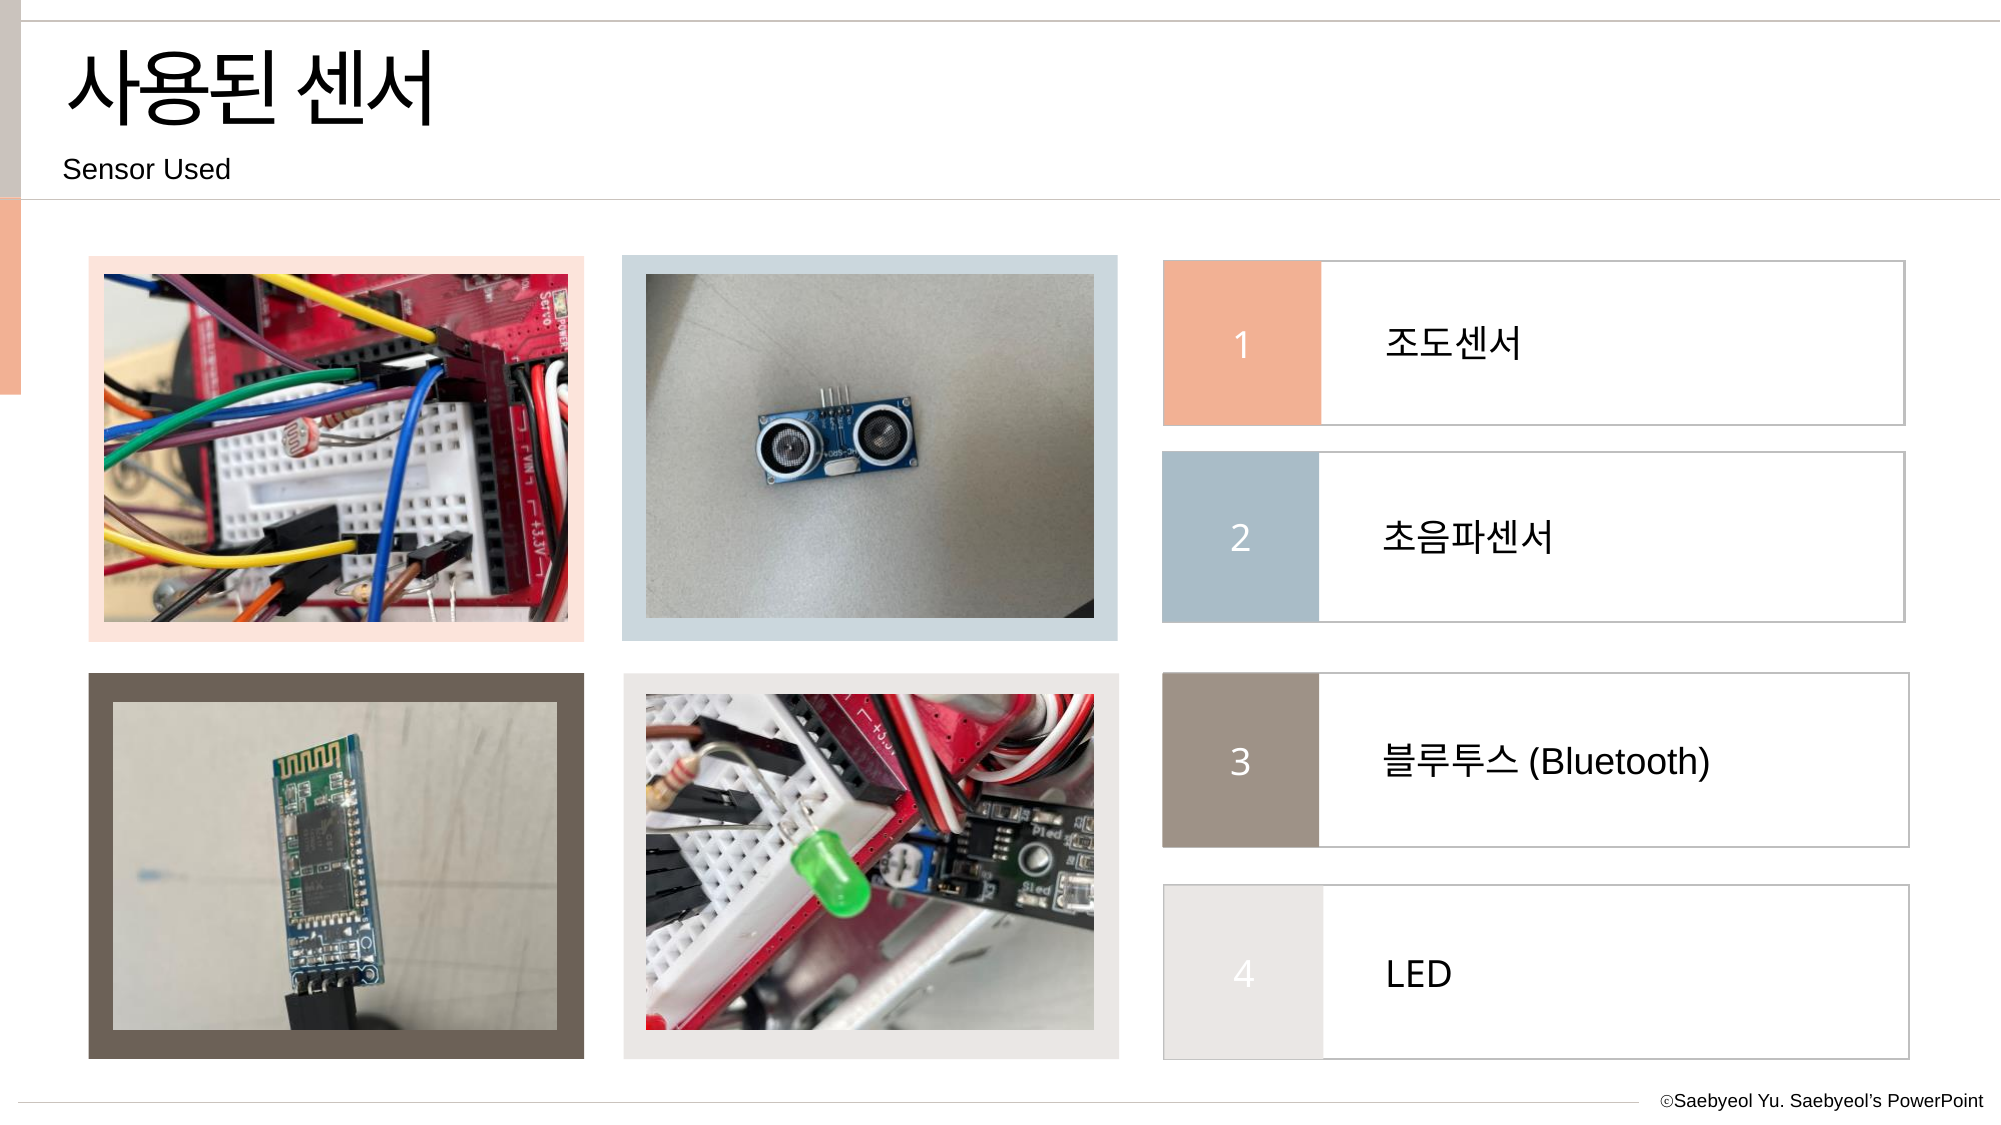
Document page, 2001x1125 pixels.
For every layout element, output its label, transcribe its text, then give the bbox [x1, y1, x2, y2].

text_box 4 [1163, 885, 1324, 1060]
text_box 1 [1163, 260, 1322, 426]
text_box [1320, 672, 1910, 848]
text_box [0, 200, 21, 395]
text_box 초음파센서 [1367, 506, 1701, 567]
text_box 사용된 센서 [51, 28, 456, 144]
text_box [0, 0, 21, 198]
picture [104, 274, 568, 622]
text_box 2 [1161, 451, 1320, 623]
text_box [623, 672, 1120, 1060]
text_box LED [1370, 942, 1704, 1002]
text_box [1320, 451, 1906, 623]
text_box [1163, 884, 1910, 1060]
text_box [88, 255, 585, 643]
text_box [1322, 260, 1906, 426]
picture [646, 694, 1094, 1030]
picture [646, 274, 1094, 618]
text_box [88, 672, 585, 1060]
text_box Sensor Used [47, 143, 247, 193]
text_box 3 [1161, 672, 1320, 848]
text_box [621, 254, 1119, 642]
text_box 블루투스(Bluetooth) [1367, 729, 1815, 790]
picture [113, 702, 557, 1030]
text_box 조도센서 [1370, 312, 1704, 373]
